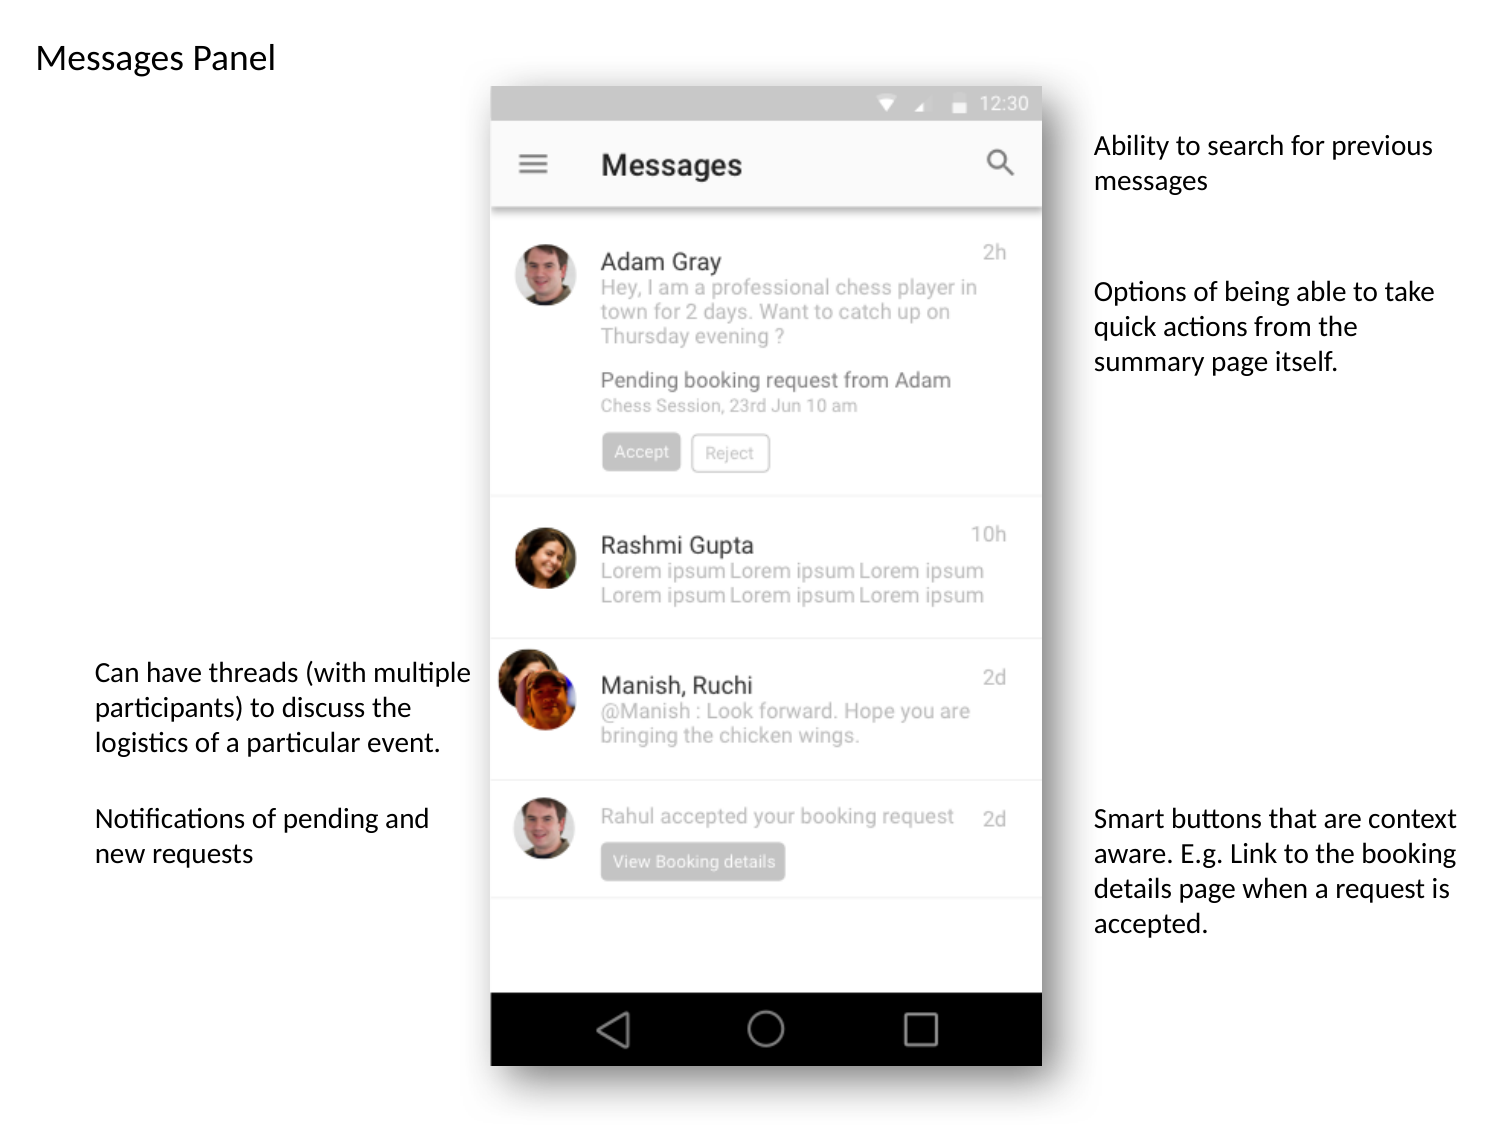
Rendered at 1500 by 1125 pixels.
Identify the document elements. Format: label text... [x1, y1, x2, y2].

text_box Messages Panel [20, 25, 292, 86]
text_box Options of being able to take quick actions from the summary page itself. [1079, 264, 1490, 385]
picture [490, 86, 1042, 1066]
text_box Ability to search for previous messages [1079, 119, 1490, 204]
text_box Smart buttons that are context aware. E.g. Link to the booking details page when a request is accepted. [1079, 791, 1490, 947]
text_box Can have threads (with multiple participants) to discuss the logistics of a particular event. [79, 645, 485, 766]
text_box Notifications of pending and new requests [79, 791, 485, 877]
